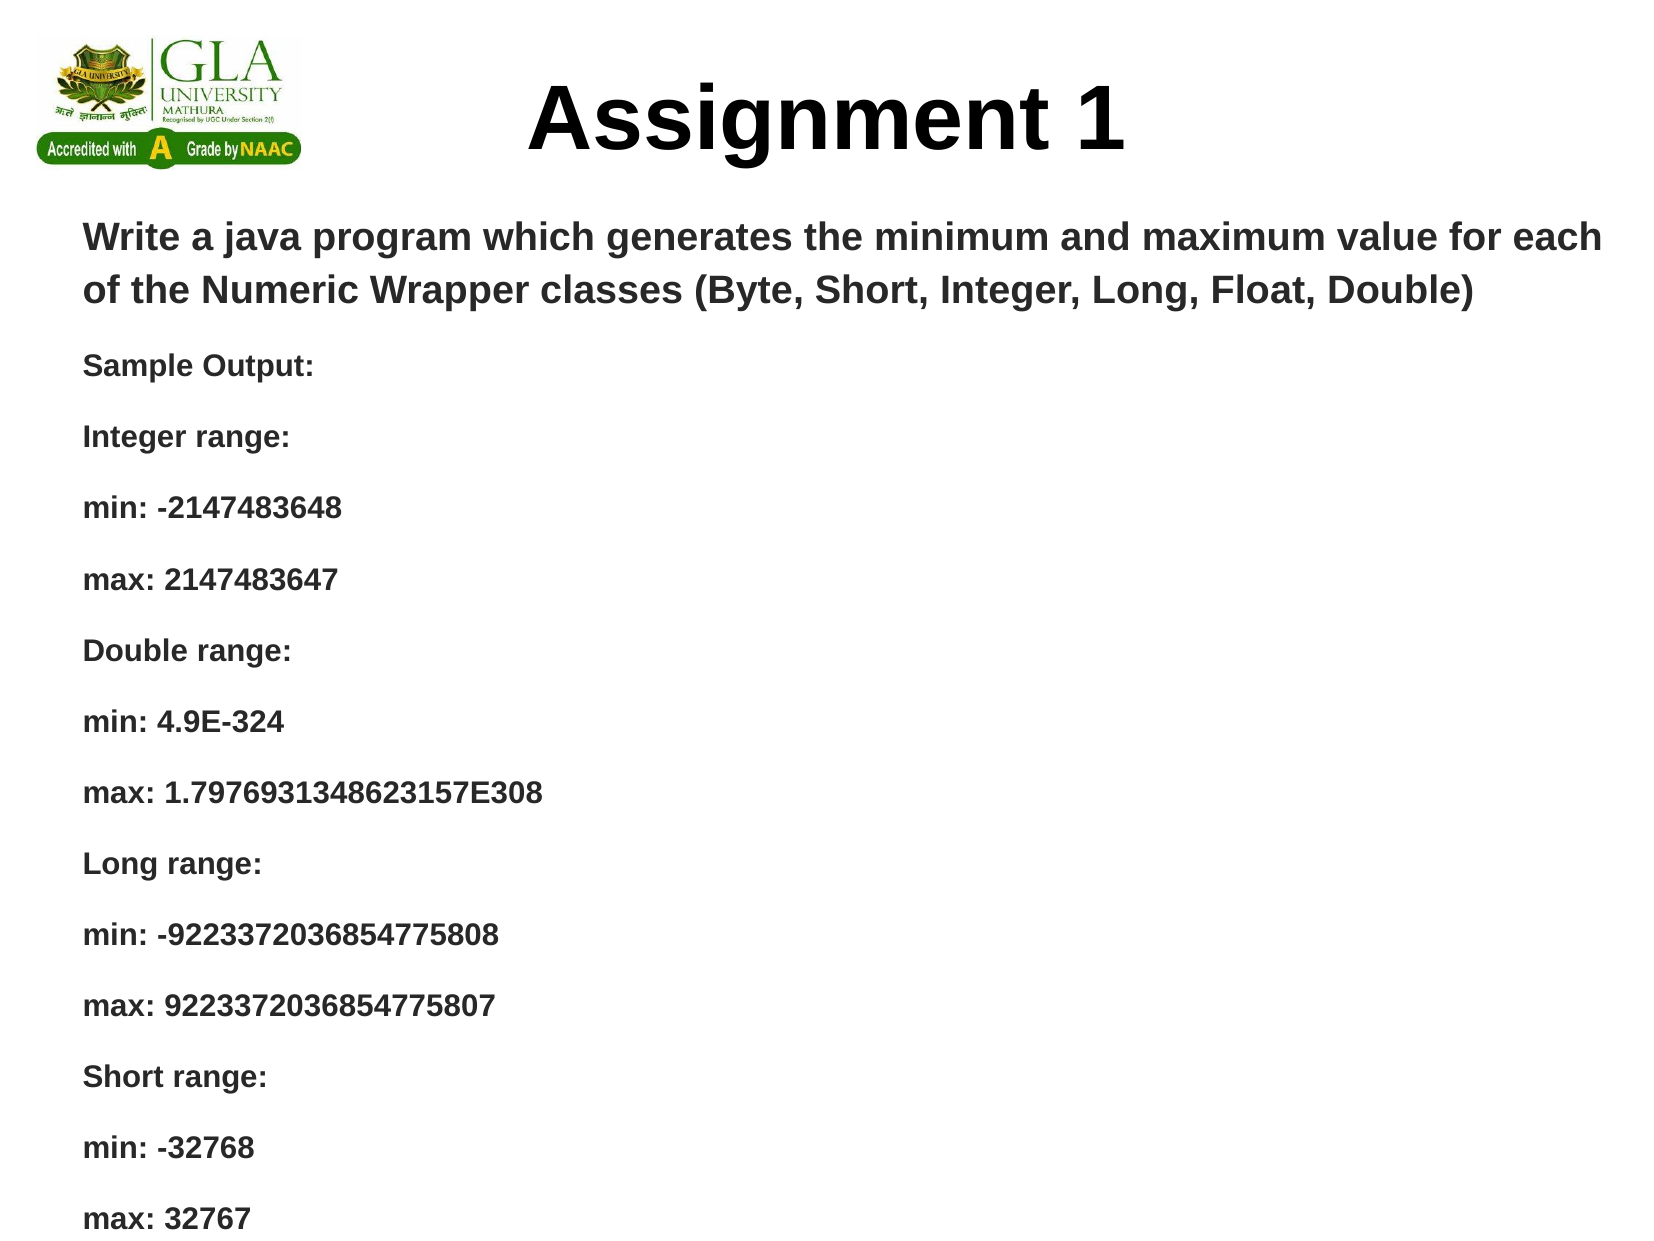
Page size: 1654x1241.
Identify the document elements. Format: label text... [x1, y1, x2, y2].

list Write a java program which generates the minimum and maximum value for each of the Numeric Wrapper classes (Byte, Short, Integer, Long, Float, Double) Sample Output: Integer range: min: -2147483648 max: 2147483647 Double range: min: 4.9E-324 max: 1.7976931348623157E308 Long range: min: -9223372036854775808 max: 9223372036854775807 Short range: min: -32768 max: 32767 [82, 200, 1606, 1205]
title Assignment 1 [82, 11, 1571, 200]
picture [34, 34, 302, 172]
